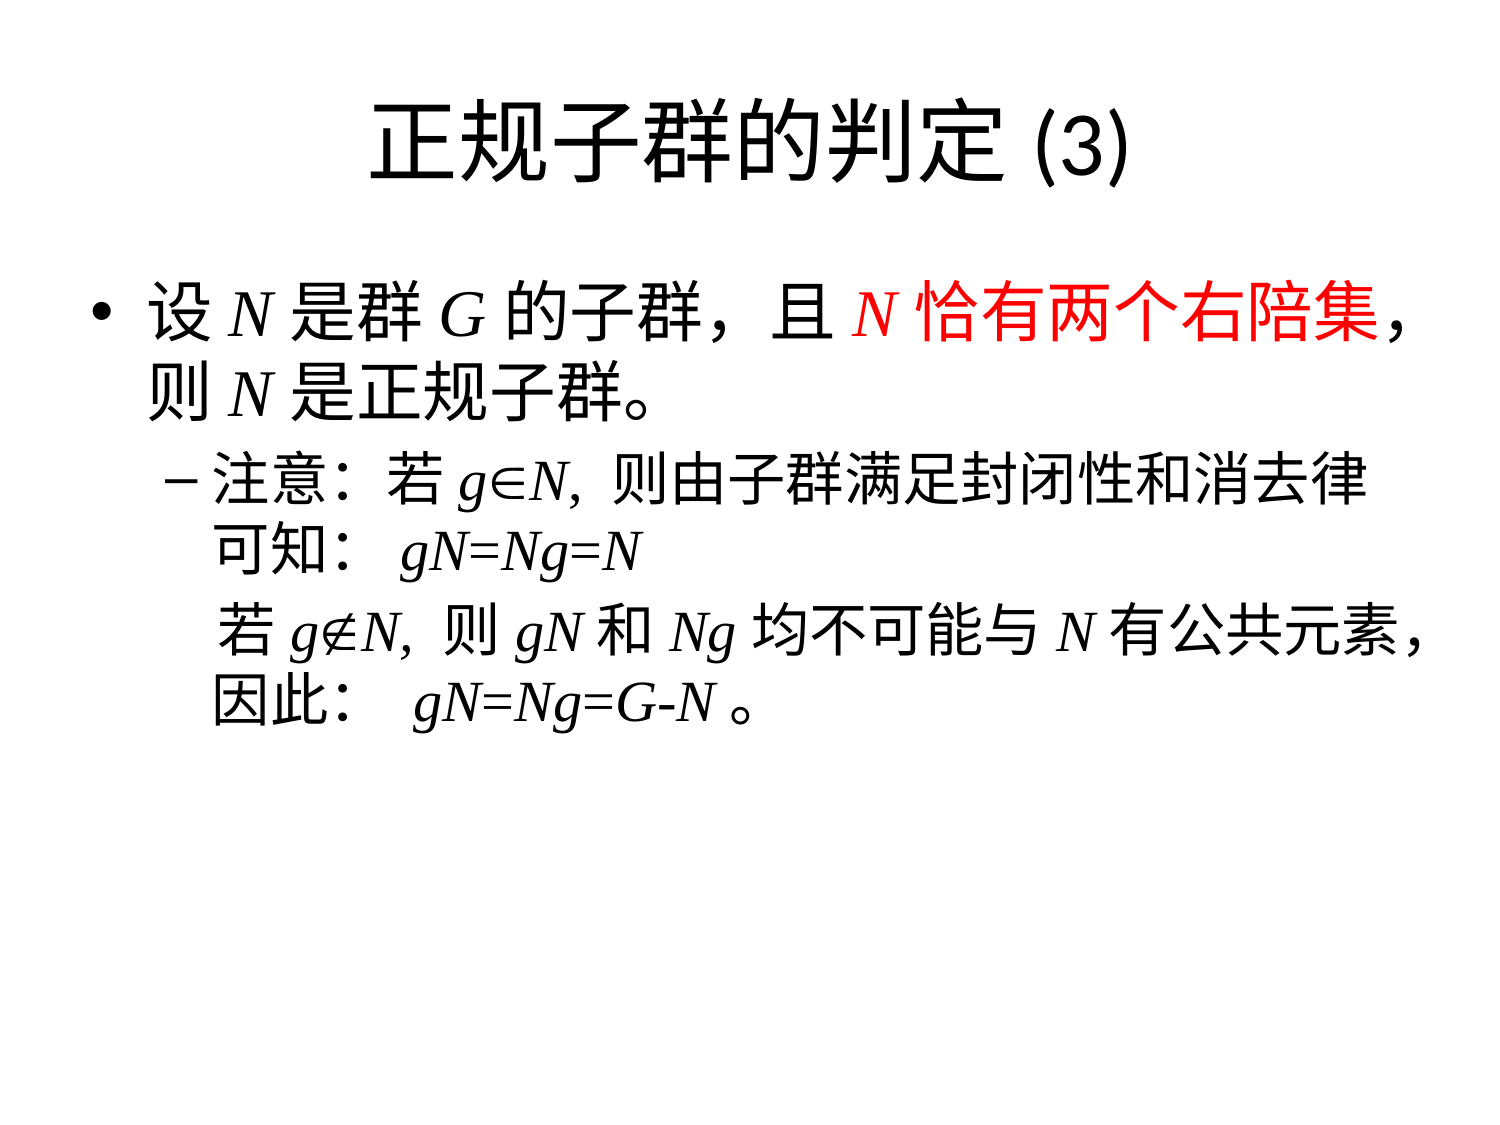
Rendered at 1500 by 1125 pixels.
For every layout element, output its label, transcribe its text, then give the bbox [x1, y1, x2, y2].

title 正规子群的判定(3) [75, 45, 1425, 233]
list 设N是群G的子群，且N恰有两个右陪集，则N是正规子群。 注意：若gN, 则由子群满足封闭性和消去律可知：gN=Ng=N 若gN, 则gN和Ng均不可能与N有公共元素，因此： gN=Ng=G-N。 [75, 262, 1425, 1005]
